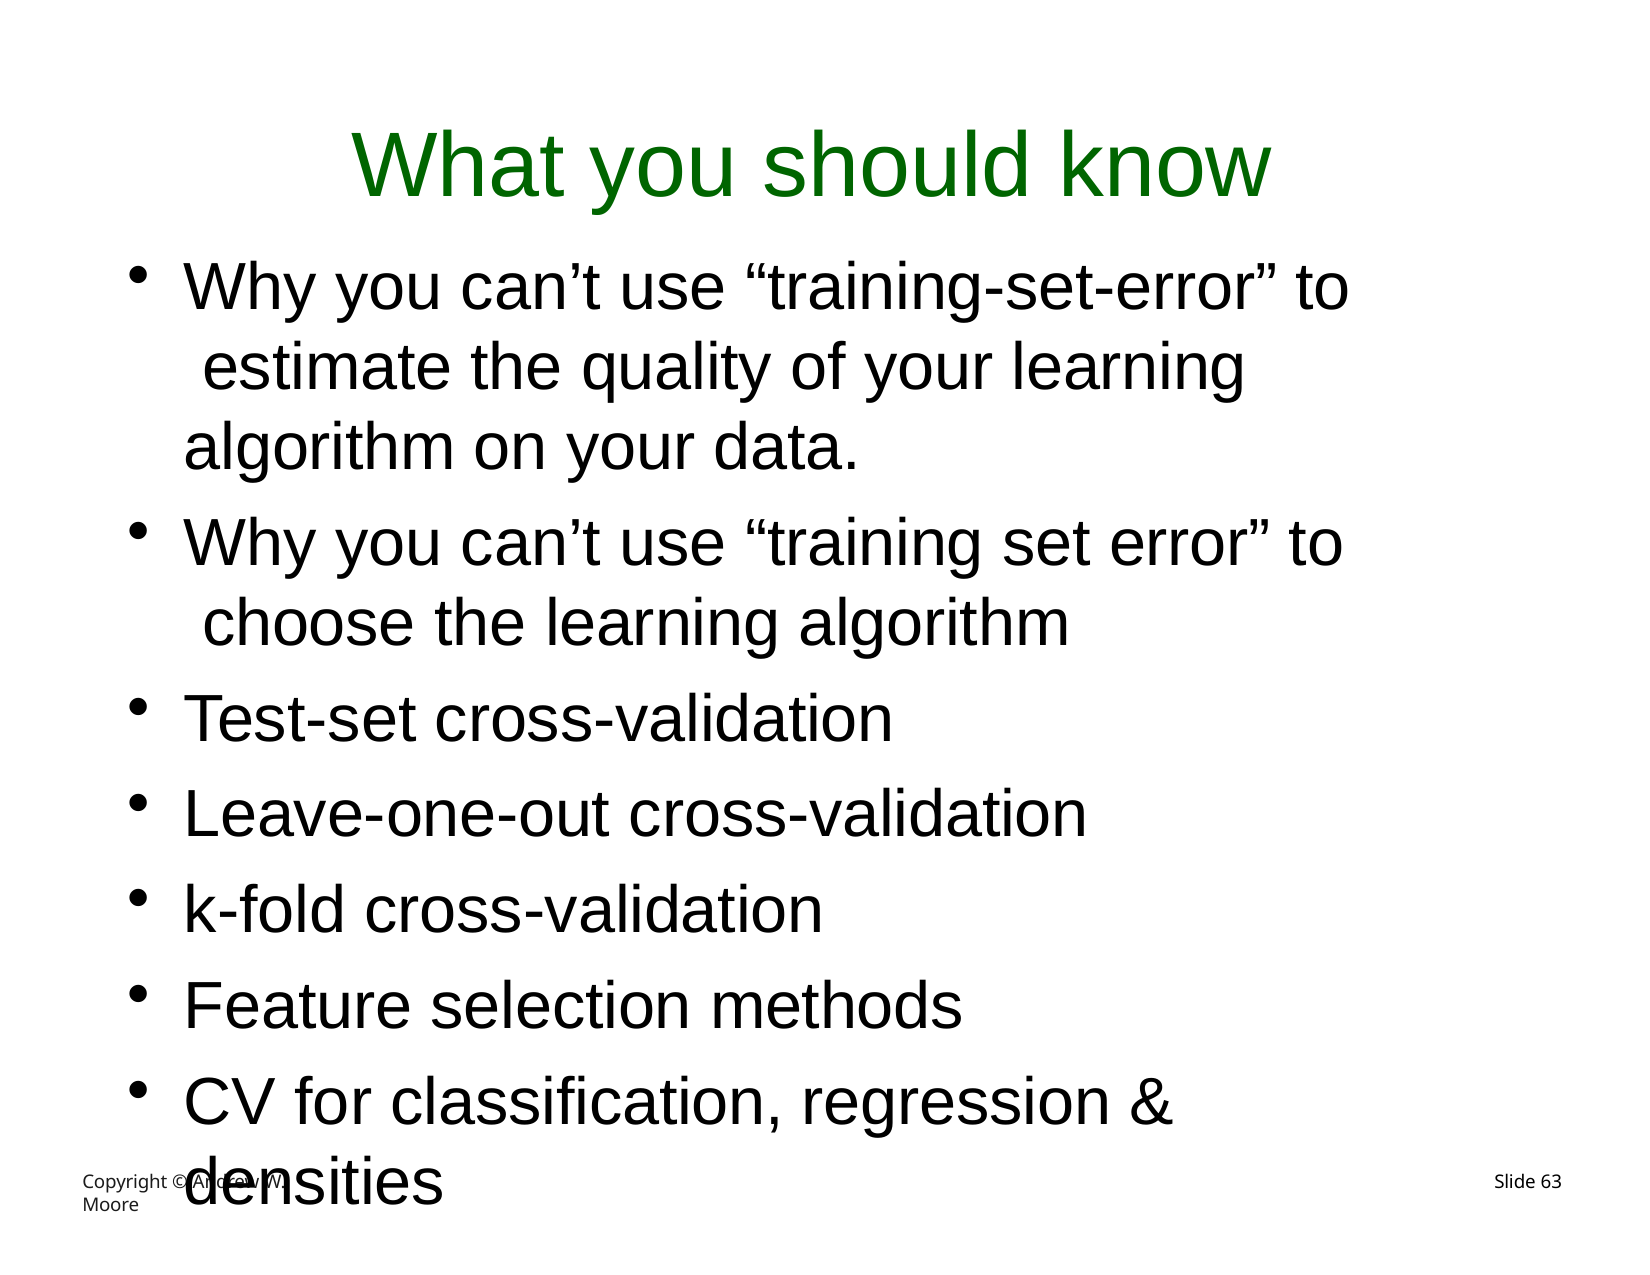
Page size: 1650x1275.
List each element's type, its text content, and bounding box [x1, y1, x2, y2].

slide_number Slide 62 [1492, 1167, 1565, 1275]
footer Copyright © Andrew W. Moore [80, 1167, 342, 1275]
title What you should know [348, 102, 1276, 241]
text_box Why you can’t use “training-set-error” to estimate the quality of your learning algorithm on your data. Why you can’t use “training set error” to choose the learning algorithm Test-set cross-validation Leave-one-out cross-validation k-fold cross-validation Feature selection methods CV for classification, regression & densities [125, 241, 1463, 1218]
